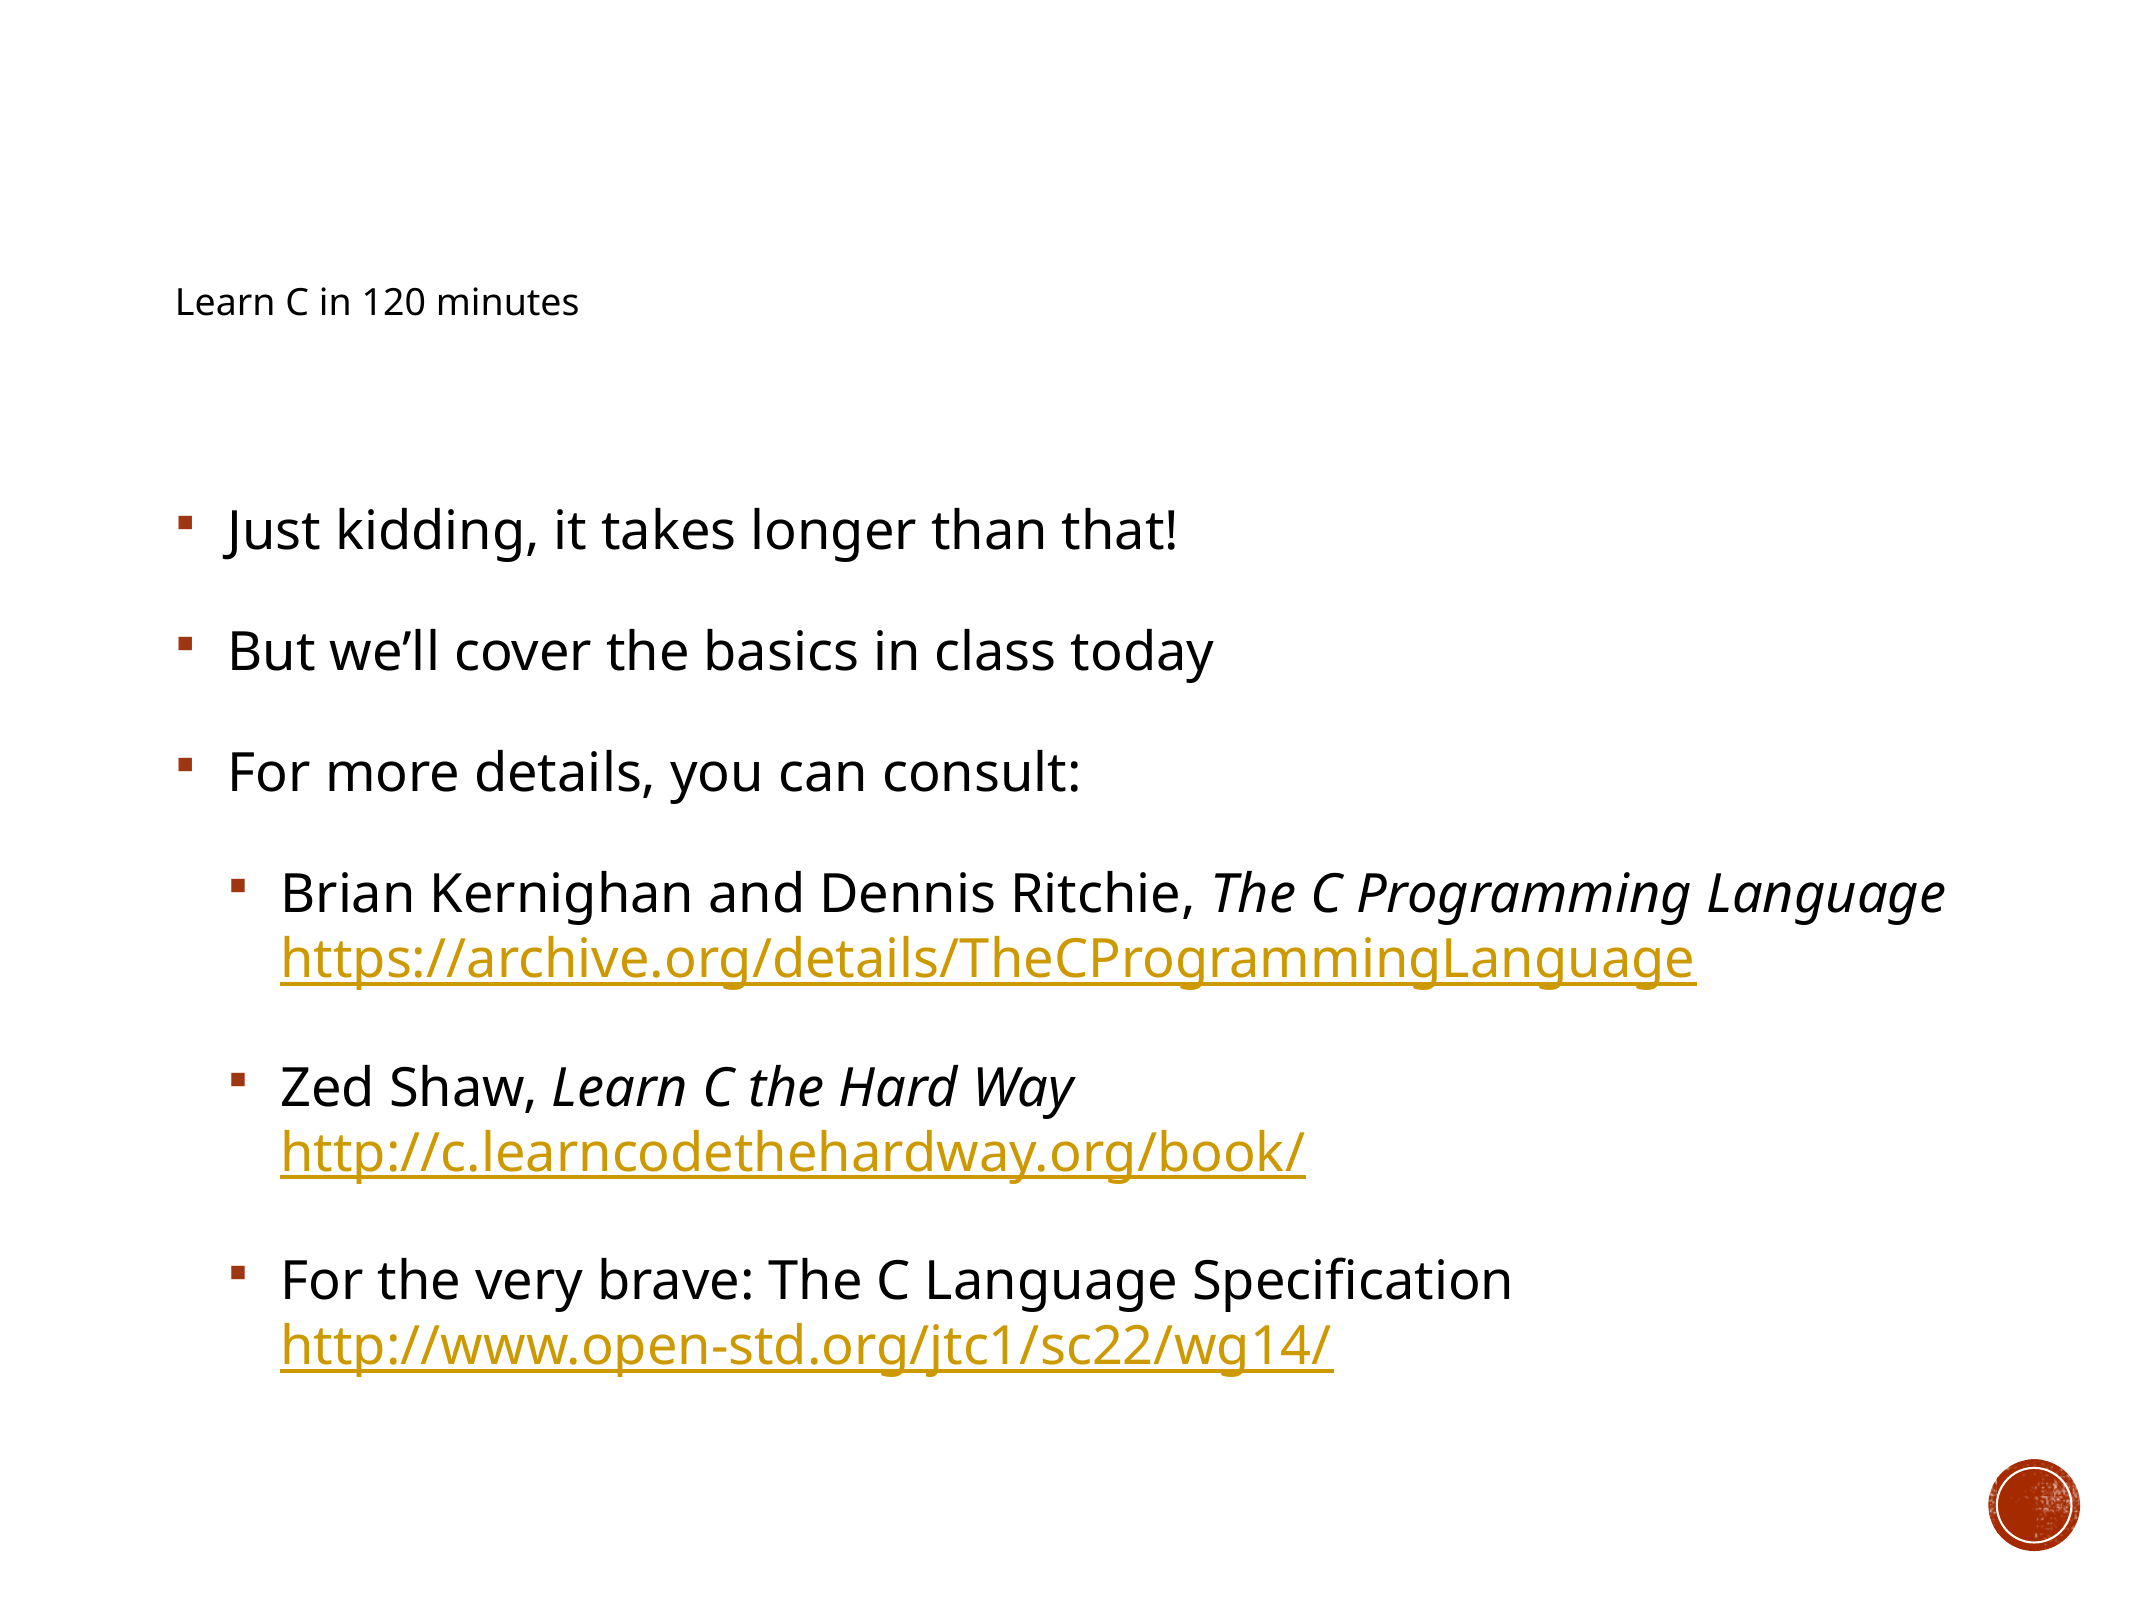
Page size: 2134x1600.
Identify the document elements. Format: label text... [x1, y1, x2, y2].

list Just kidding, it takes longer than that! But we’ll cover the basics in class today For more details, you can consult: Brian Kernighan and Dennis Ritchie, The C Programming Language https://archive.org/details/TheCProgrammingLanguage Zed Shaw, Learn C the Hard Way http://c.learncodethehardway.org/book/ For the very brave: The C Language Specification http://www.open-std.org/jtc1/sc22/wg14/ [159, 494, 1974, 1440]
title Learn C in 120 minutes [159, 113, 1974, 489]
